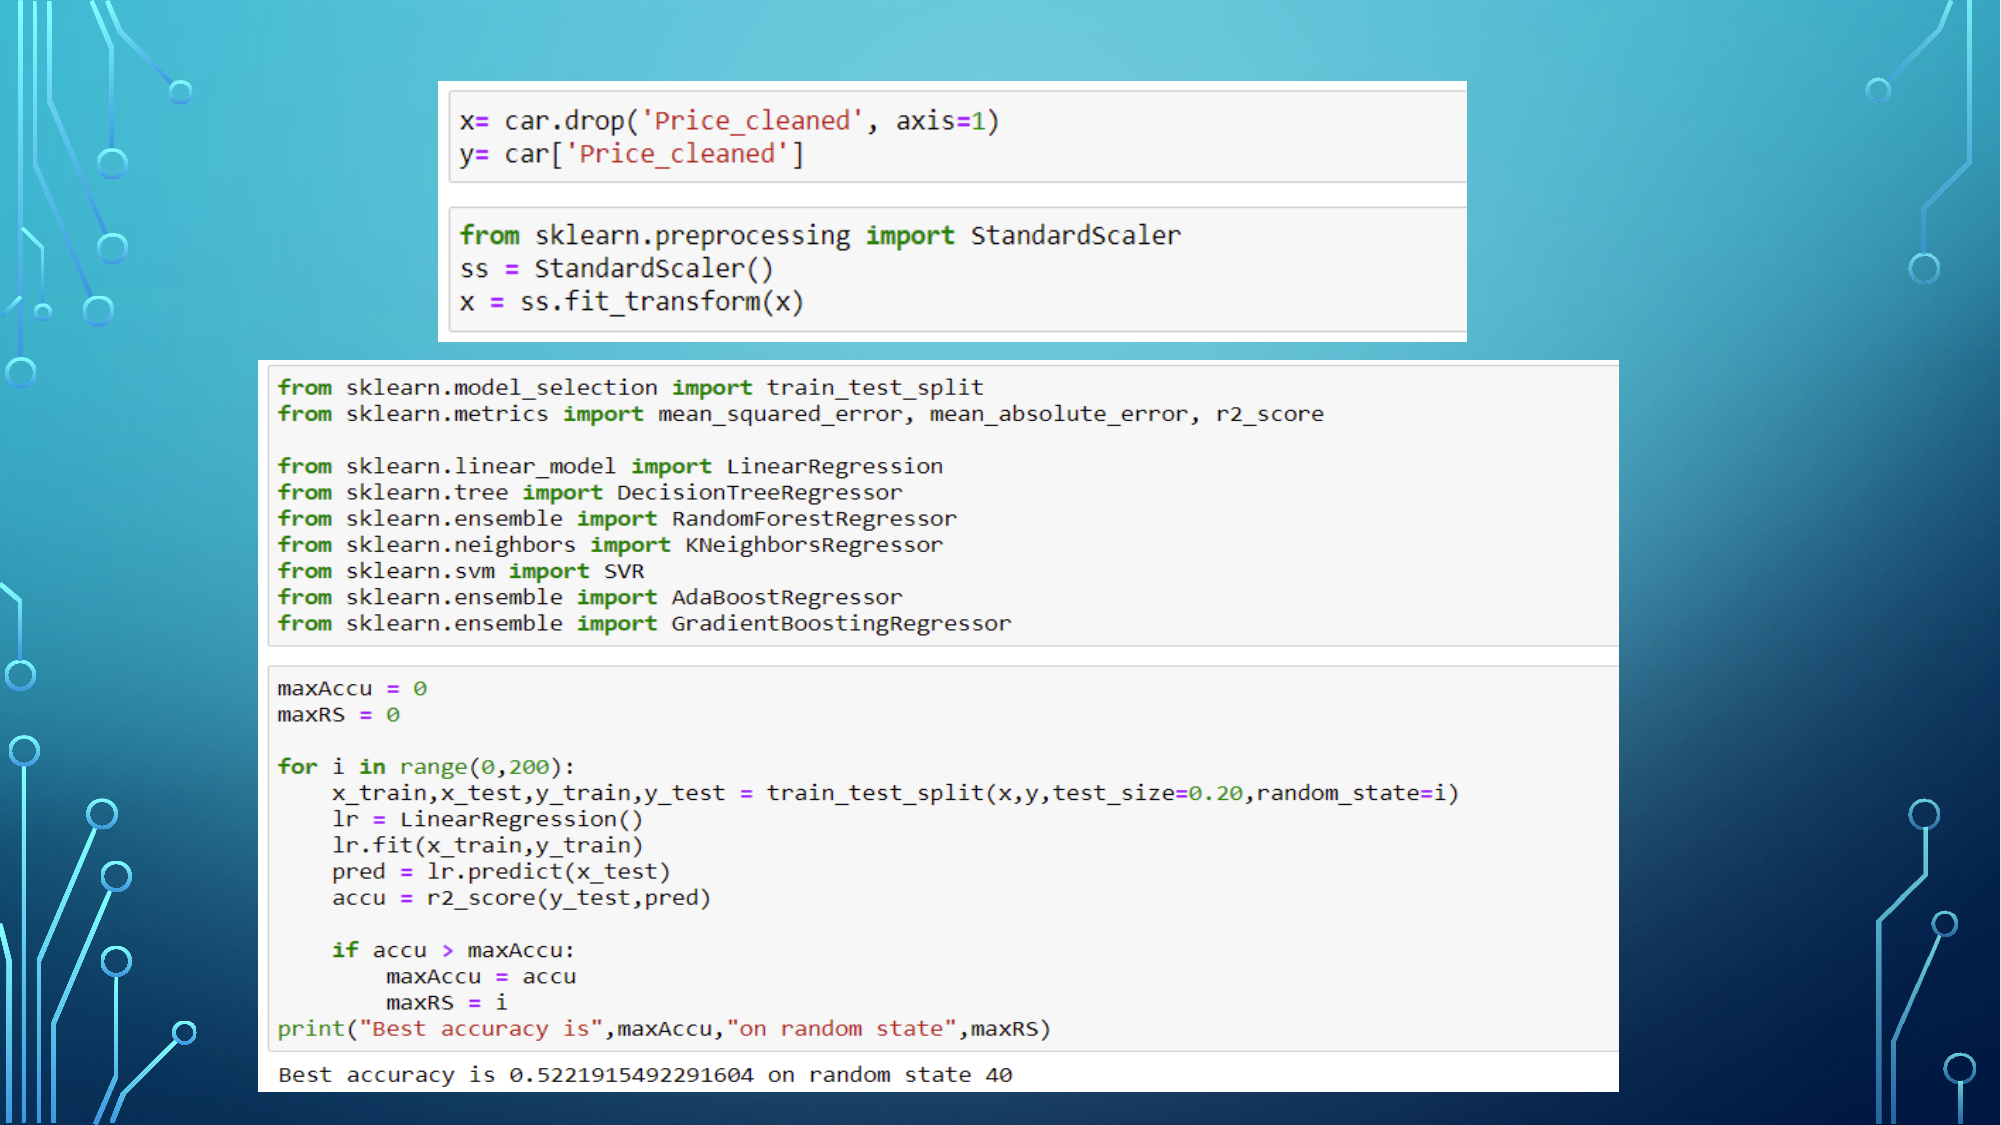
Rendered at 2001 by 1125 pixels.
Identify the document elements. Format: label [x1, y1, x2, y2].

picture [258, 360, 1619, 1093]
list [438, 81, 1468, 342]
